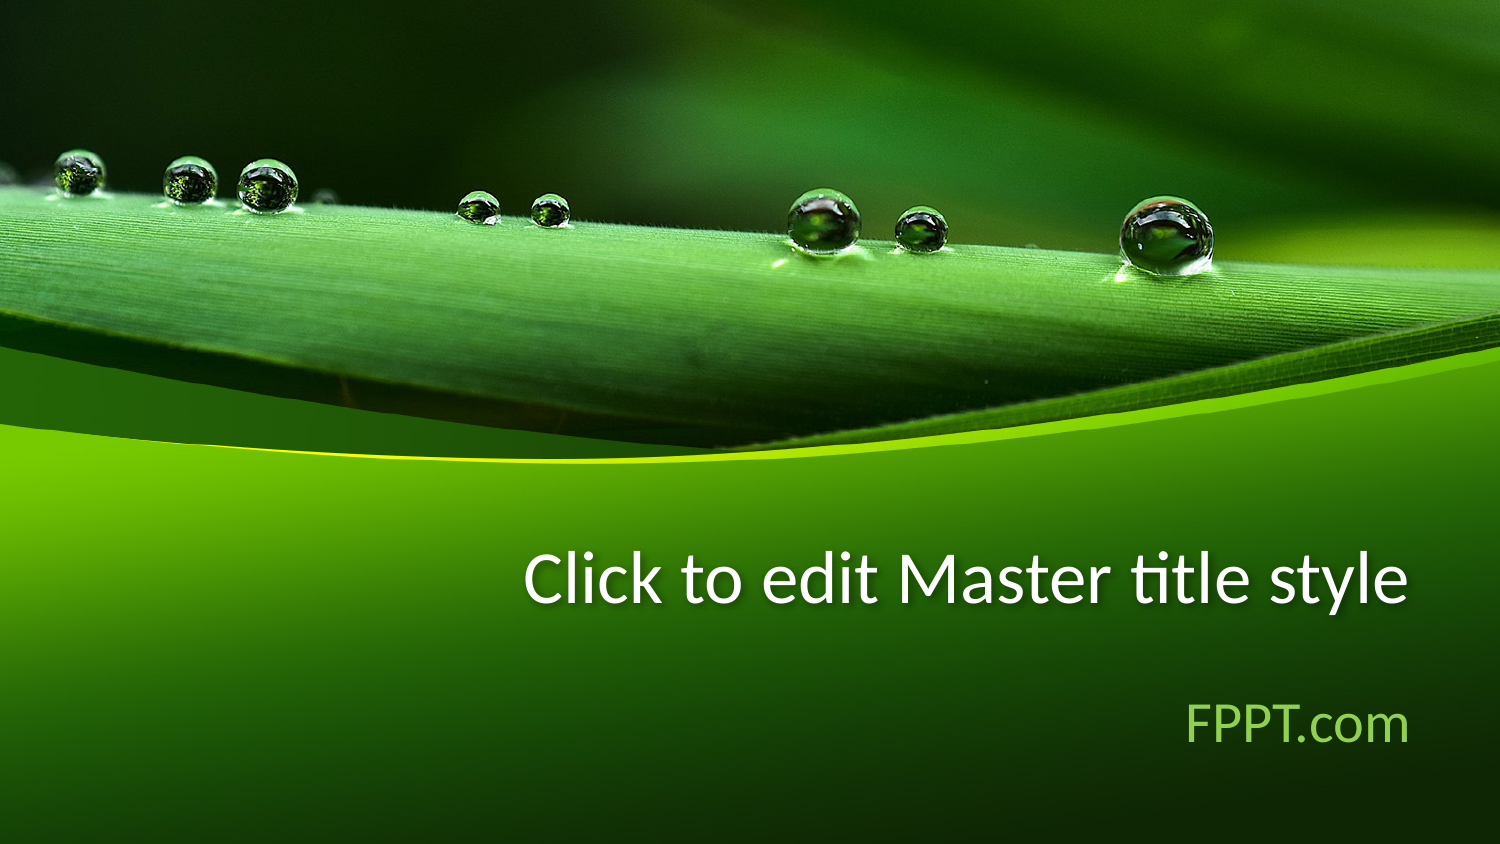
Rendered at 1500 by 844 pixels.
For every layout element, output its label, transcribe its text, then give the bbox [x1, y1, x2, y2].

title Click to edit Master title style [75, 471, 1426, 675]
subtitle FPPT.com [75, 676, 1426, 777]
picture [0, 0, 1500, 844]
